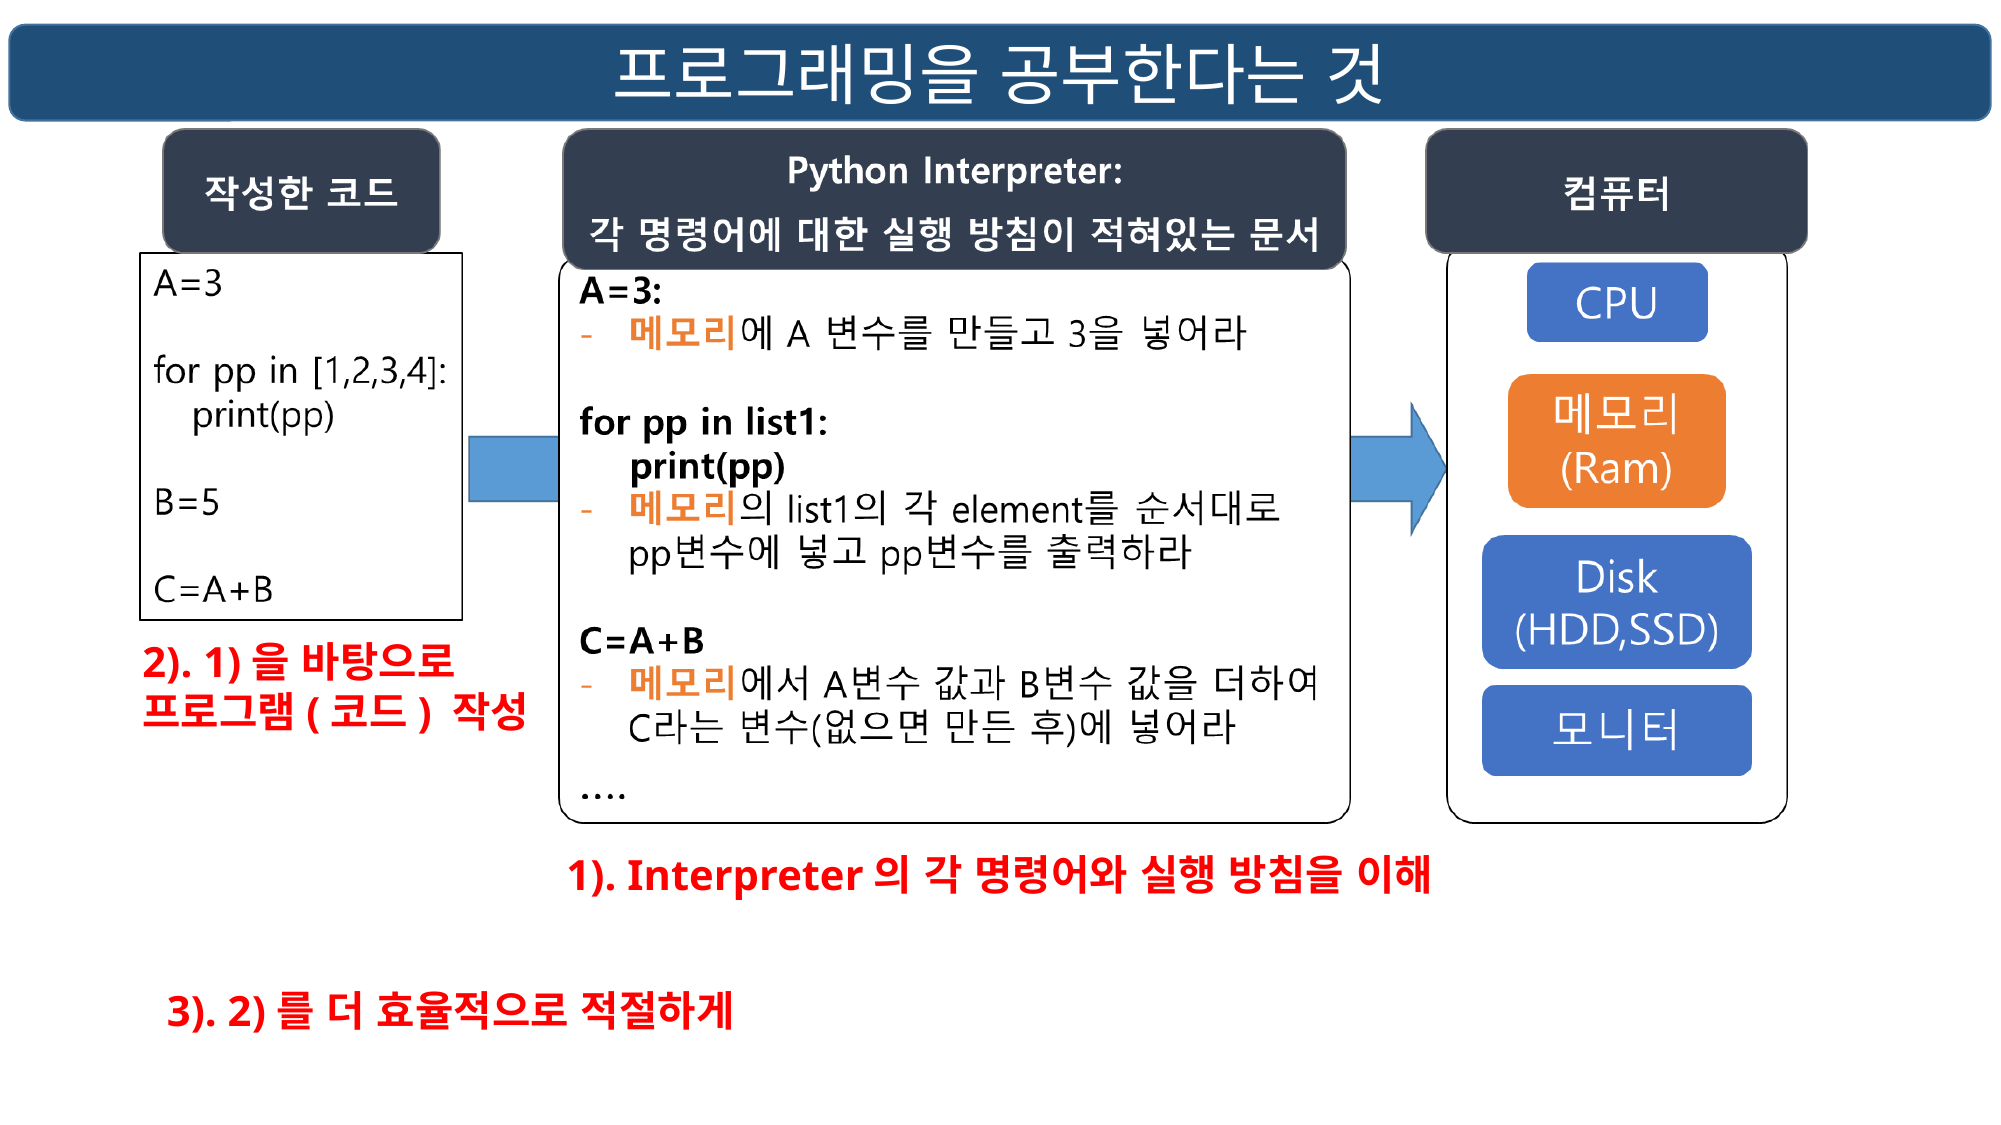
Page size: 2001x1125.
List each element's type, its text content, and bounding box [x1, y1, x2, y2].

picture [130, 128, 1808, 841]
text_box 프로그래밍을 공부한다는 것 [8, 23, 1992, 122]
text_box 1). Interpreter의 각 명령어와 실행 방침을 이해 [551, 841, 1449, 906]
text_box 3). 2)를 더 효율적으로 적절하게 [152, 977, 750, 1043]
